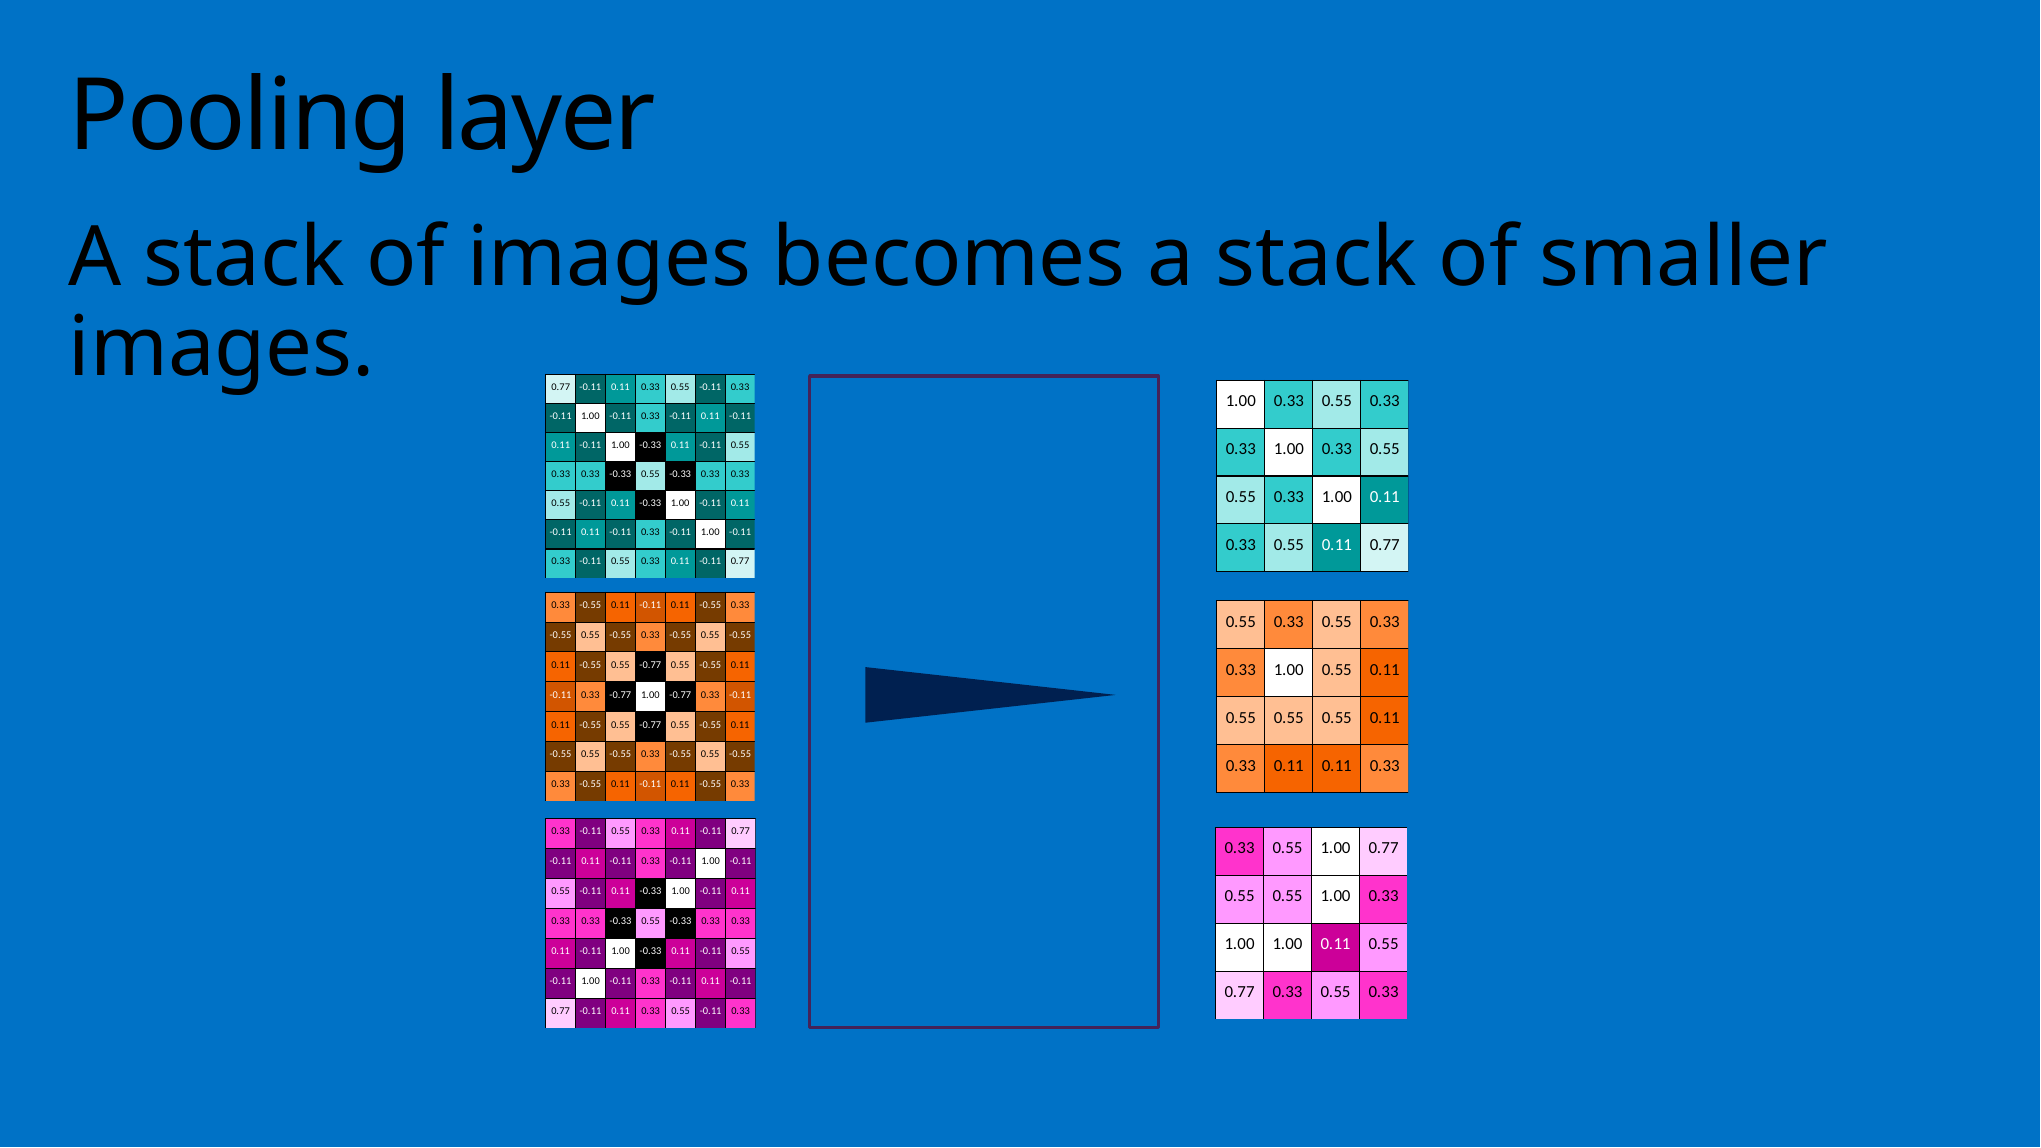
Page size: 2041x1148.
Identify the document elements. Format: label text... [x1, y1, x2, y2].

list A stack of images becomes a stack of smaller images. [45, 198, 1996, 321]
picture [1215, 379, 1410, 573]
picture [1215, 600, 1409, 793]
title Pooling layer [45, 48, 1996, 198]
picture [1214, 826, 1408, 1020]
picture [544, 373, 756, 579]
picture [544, 817, 756, 1029]
text_box [809, 375, 1159, 1029]
picture [544, 591, 756, 802]
